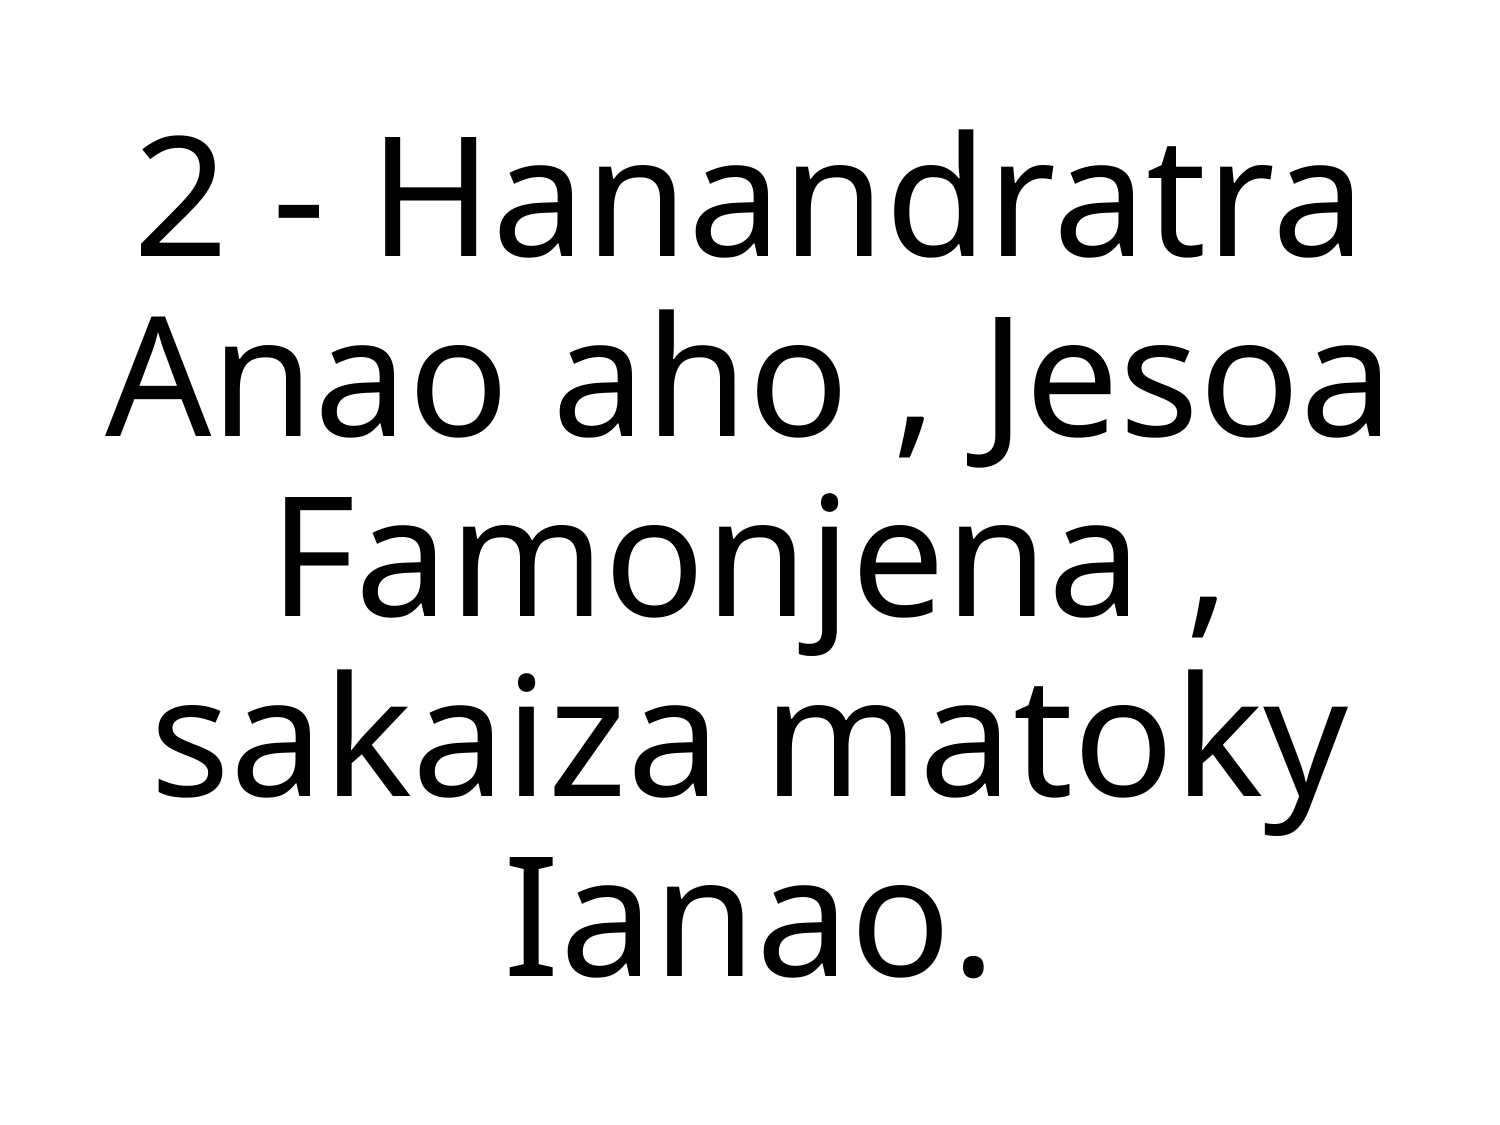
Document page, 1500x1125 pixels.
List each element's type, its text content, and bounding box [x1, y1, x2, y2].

title 2 - Hanandratra Anao aho , Jesoa Famonjena , sakaiza matoky Ianao. [0, 0, 1500, 1125]
